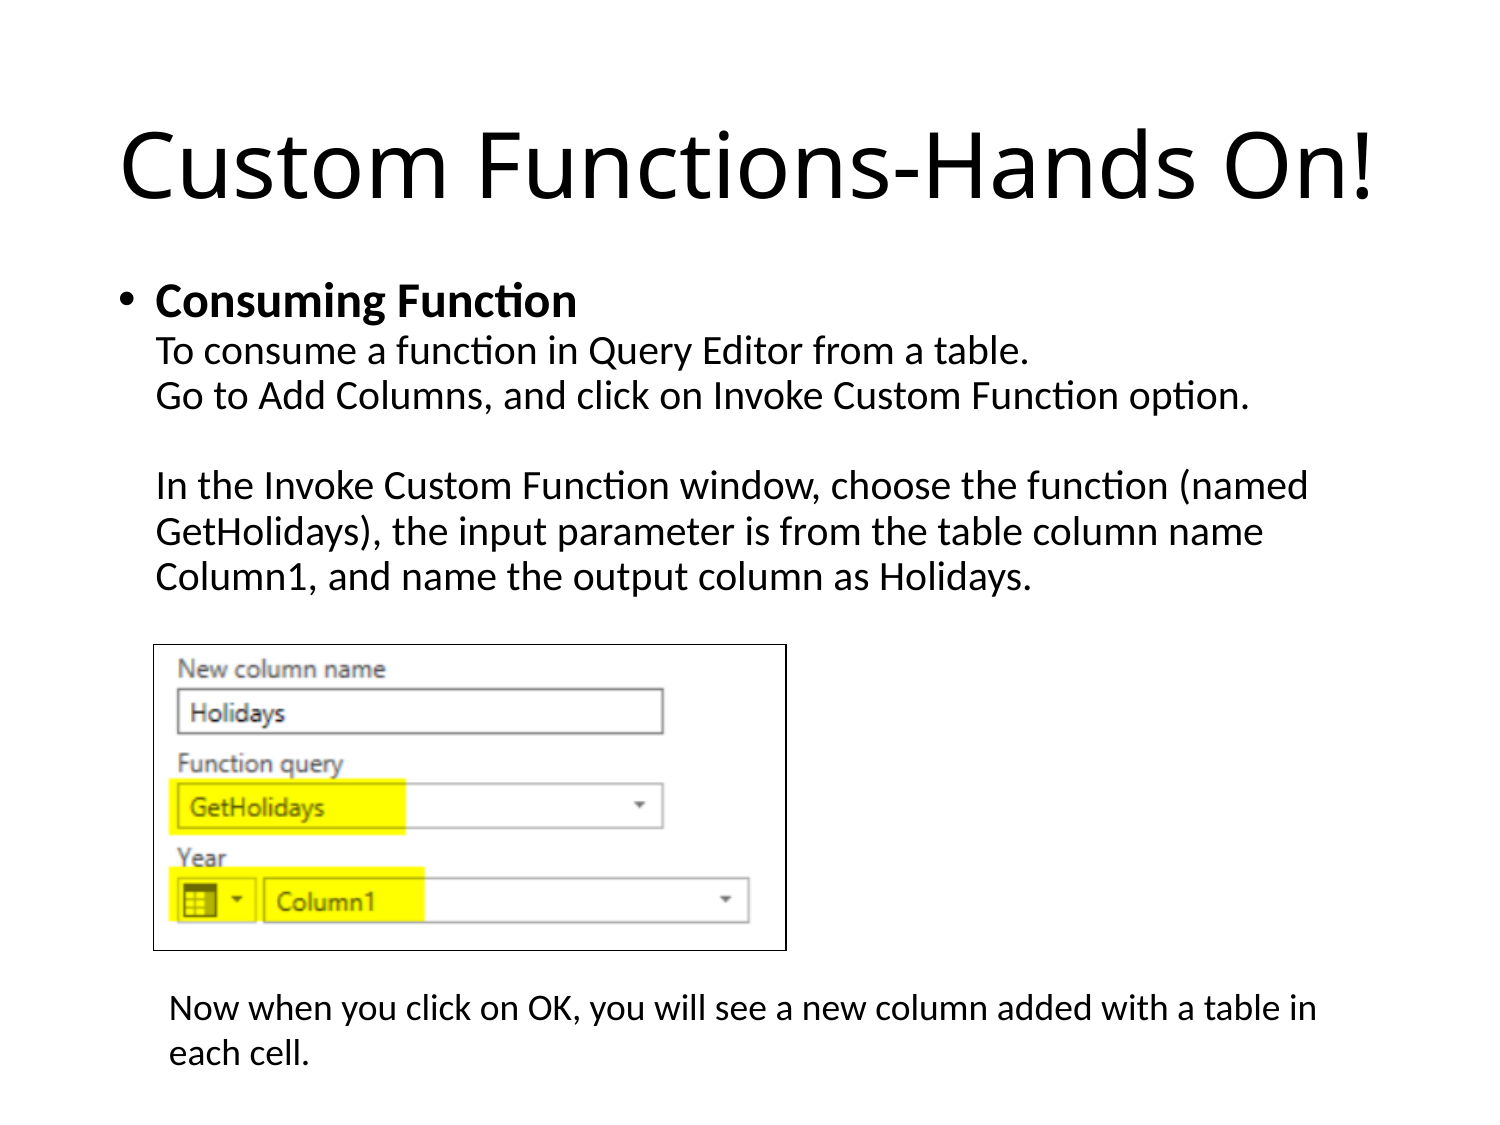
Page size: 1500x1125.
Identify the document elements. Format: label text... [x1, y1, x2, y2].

text_box Now when you click on OK, you will see a new column added with a table in each cell. [154, 975, 1353, 1081]
list Consuming Function To consume a function in Query Editor from a table. Go to Add Columns, and click on Invoke Custom Function option. In the Invoke Custom Function window, choose the function (named GetHolidays), the input parameter is from the table column name Column1, and name the output column as Holidays. [103, 267, 1397, 1094]
title Custom Functions-Hands On! [103, 59, 1397, 267]
picture [154, 645, 786, 950]
